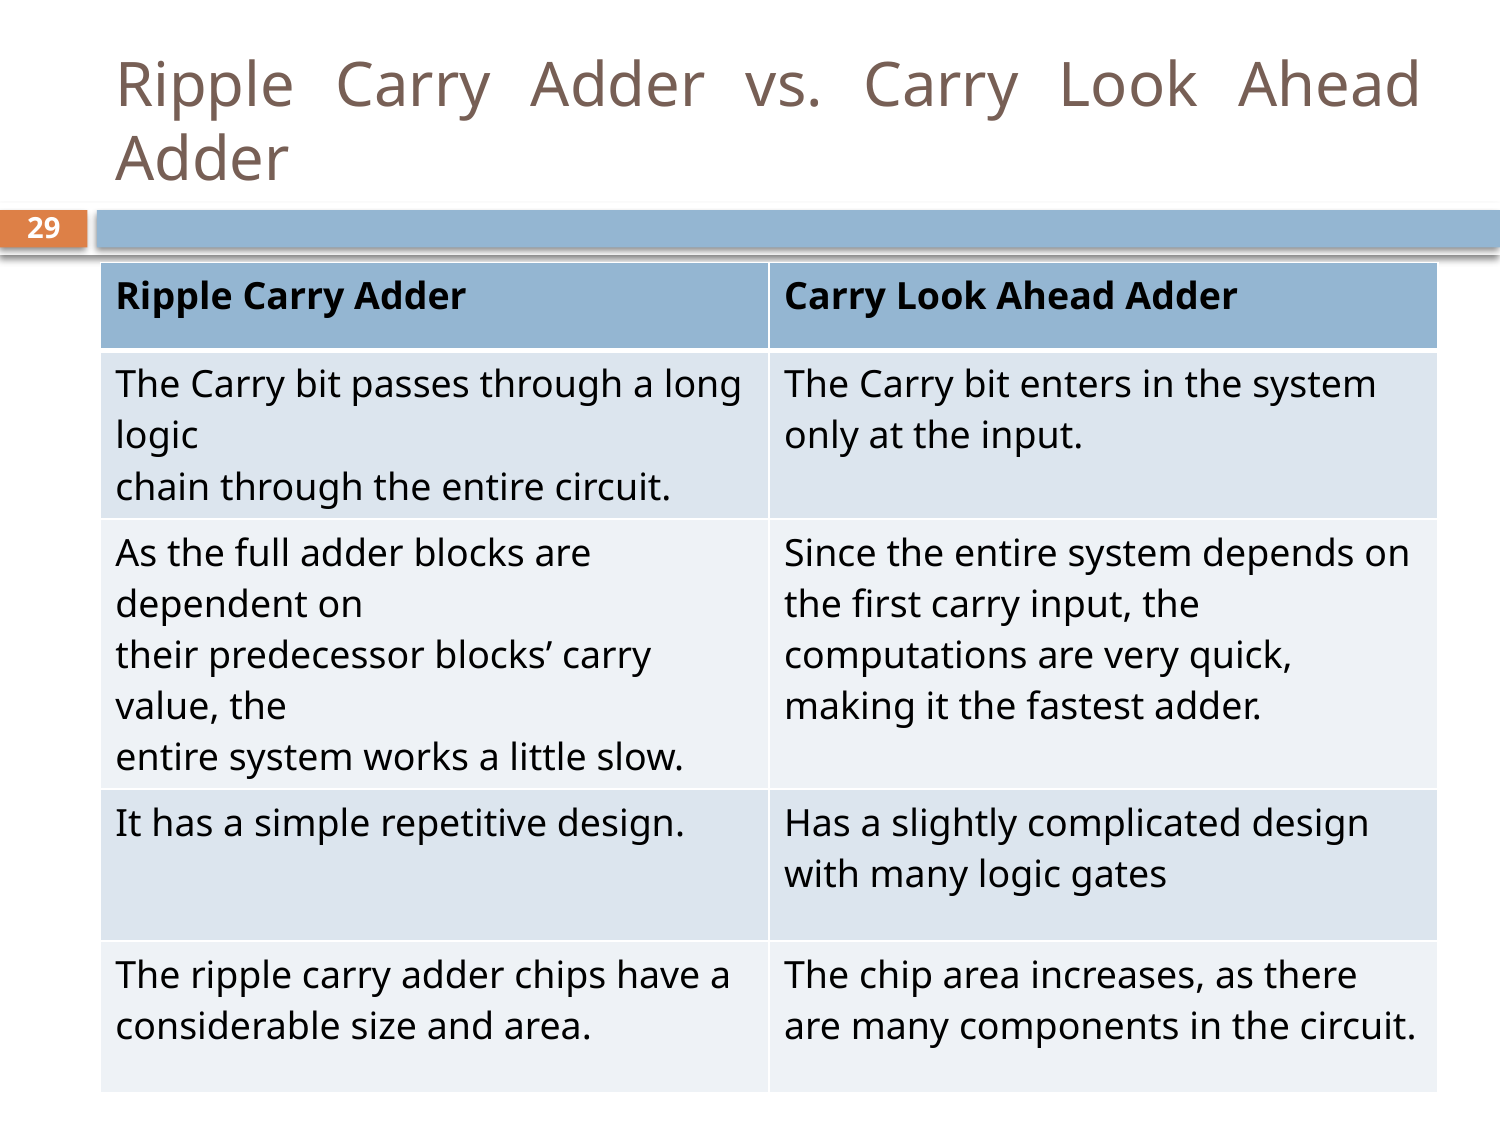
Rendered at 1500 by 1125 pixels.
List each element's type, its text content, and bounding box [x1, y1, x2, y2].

table_cell Has a slightly complicated design with many logic gates [770, 790, 1437, 940]
table_cell The ripple carry adder chips have a considerable size and area. [101, 942, 768, 1092]
table_cell It has a simple repetitive design. [101, 790, 768, 940]
title Ripple Carry Adder vs. Carry Look Ahead Adder [100, 37, 1438, 200]
table_header Carry Look Ahead Adder [770, 263, 1437, 348]
table_cell Since the entire system depends on the first carry input, the computations are very quick, making it the fastest adder. [770, 520, 1437, 788]
table_header Ripple Carry Adder [101, 263, 768, 348]
table_cell The chip area increases, as there are many components in the circuit. [770, 942, 1437, 1092]
table_cell The Carry bit passes through a long logic chain through the entire circuit. [101, 353, 768, 518]
table_cell The Carry bit enters in the system only at the input. [770, 353, 1437, 518]
table_cell As the full adder blocks are dependent on their predecessor blocks’ carry value, the entire system works a little slow. [101, 520, 768, 788]
slide_number 29 [0, 208, 88, 249]
